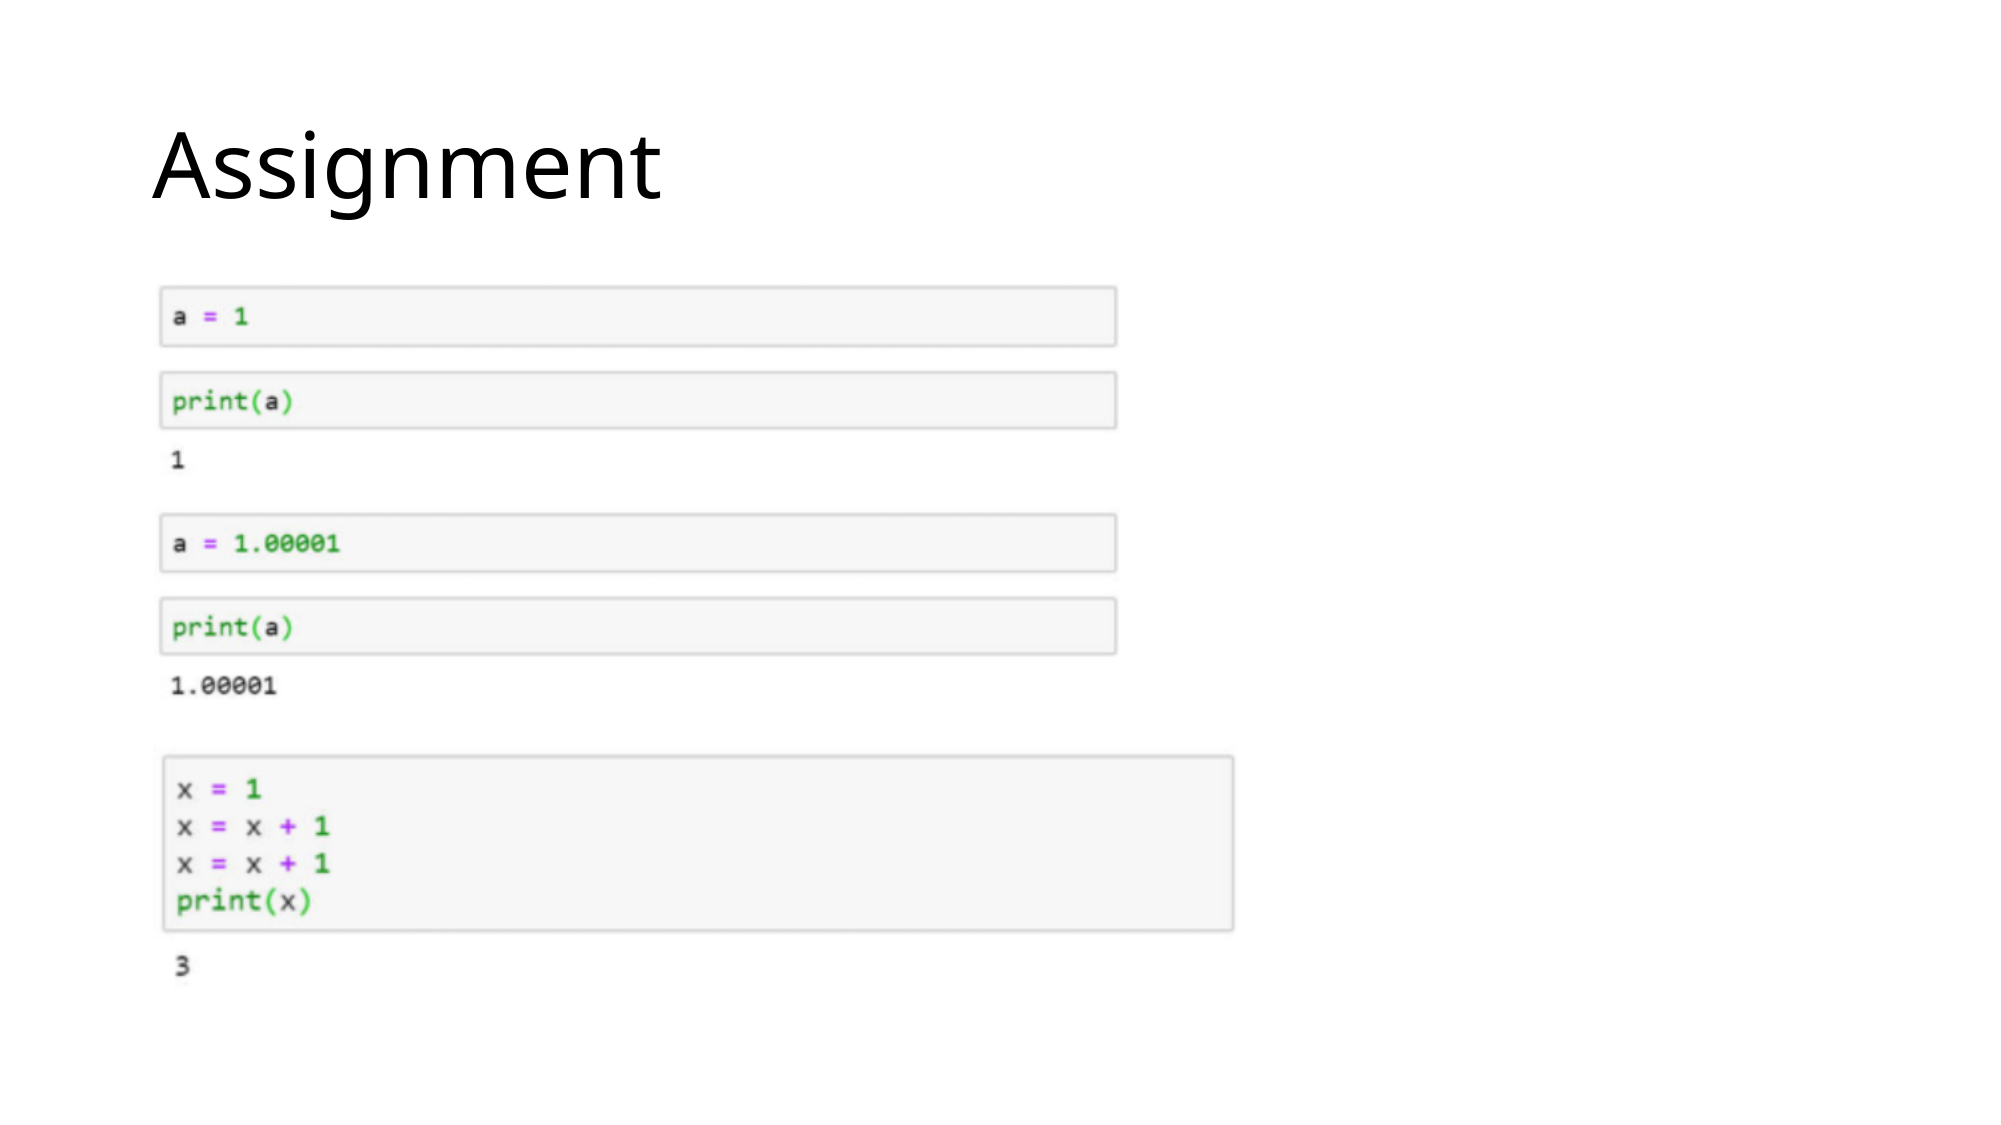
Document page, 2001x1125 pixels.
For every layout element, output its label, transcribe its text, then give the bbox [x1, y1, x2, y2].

picture [153, 742, 1250, 1000]
title Assignment [137, 59, 1863, 278]
picture [154, 277, 1127, 717]
